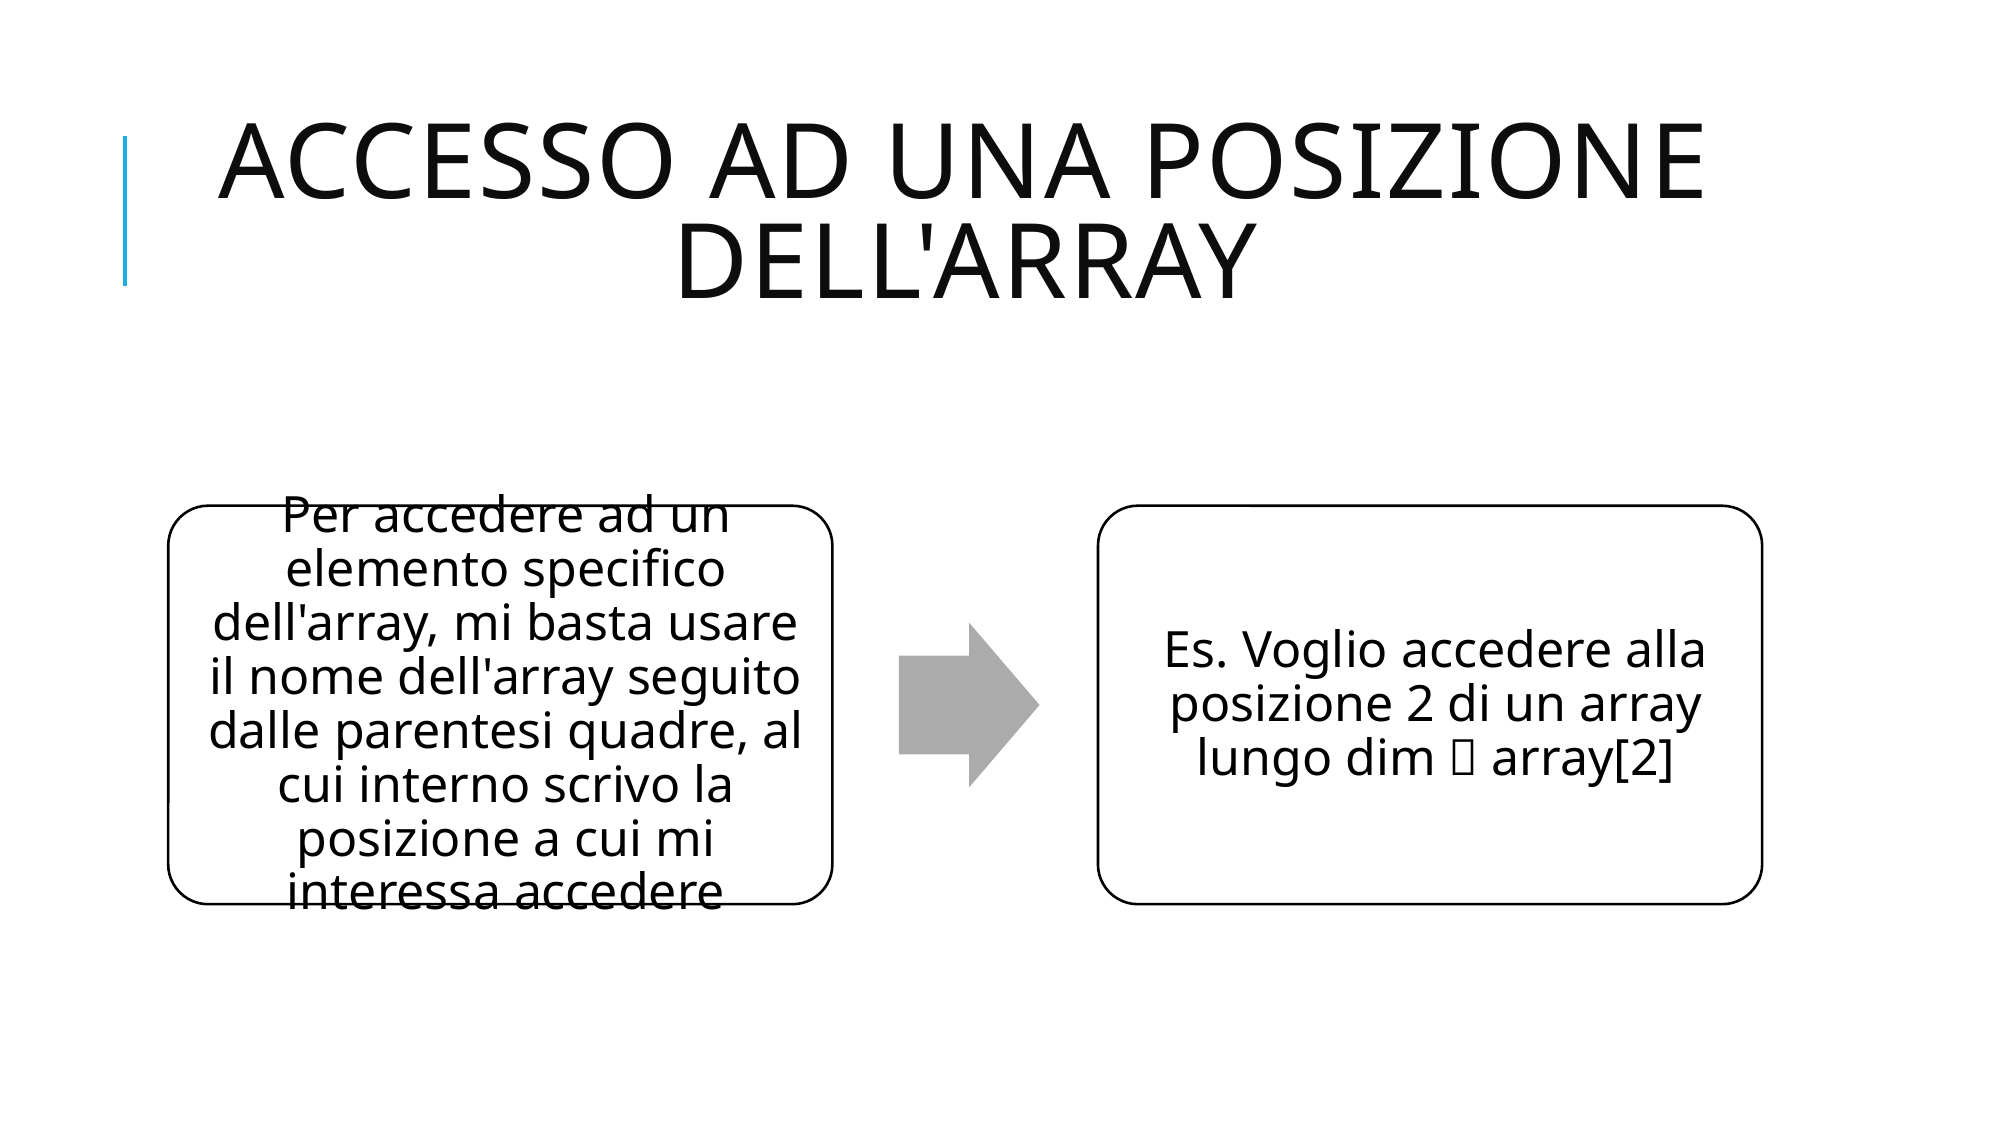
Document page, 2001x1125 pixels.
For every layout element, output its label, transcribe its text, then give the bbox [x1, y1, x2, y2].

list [167, 374, 1763, 1036]
title Accesso ad una posizione dell'array [168, 96, 1763, 342]
